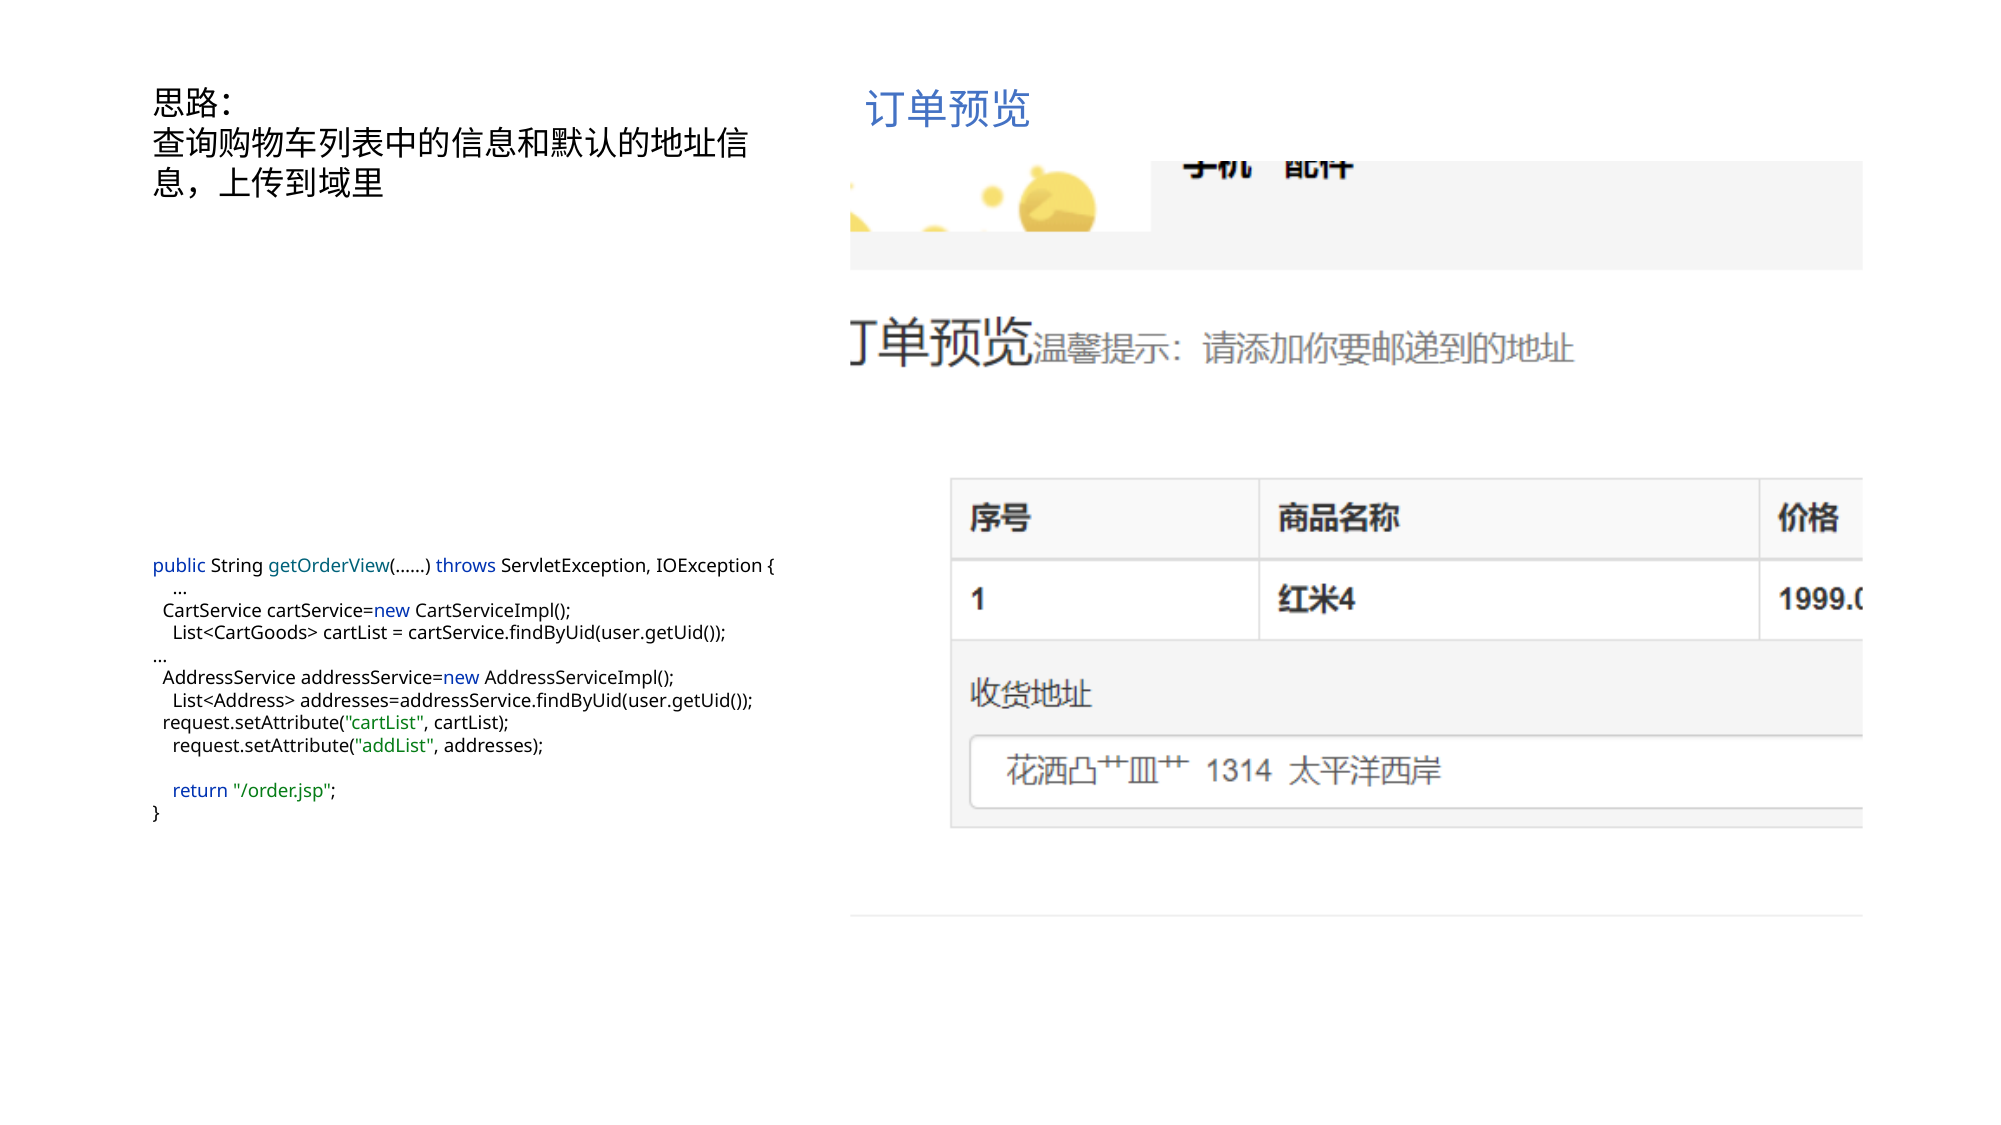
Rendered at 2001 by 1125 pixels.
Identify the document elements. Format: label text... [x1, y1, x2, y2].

text_box 订单预览 [850, 75, 1424, 140]
list public String getOrderView(……) throws ServletException, IOException { … CartService cartService=new CartServiceImpl(); List<CartGoods> cartList = cartService.findByUid(user.getUid()); … AddressService addressService=new AddressServiceImpl(); List<Address> addresses=addressService.findByUid(user.getUid()); request.setAttribute("cartList", cartList); request.setAttribute("addList", addresses); return "/order.jsp"; } [137, 362, 804, 1015]
picture [137, 74, 783, 415]
picture [850, 161, 1863, 962]
